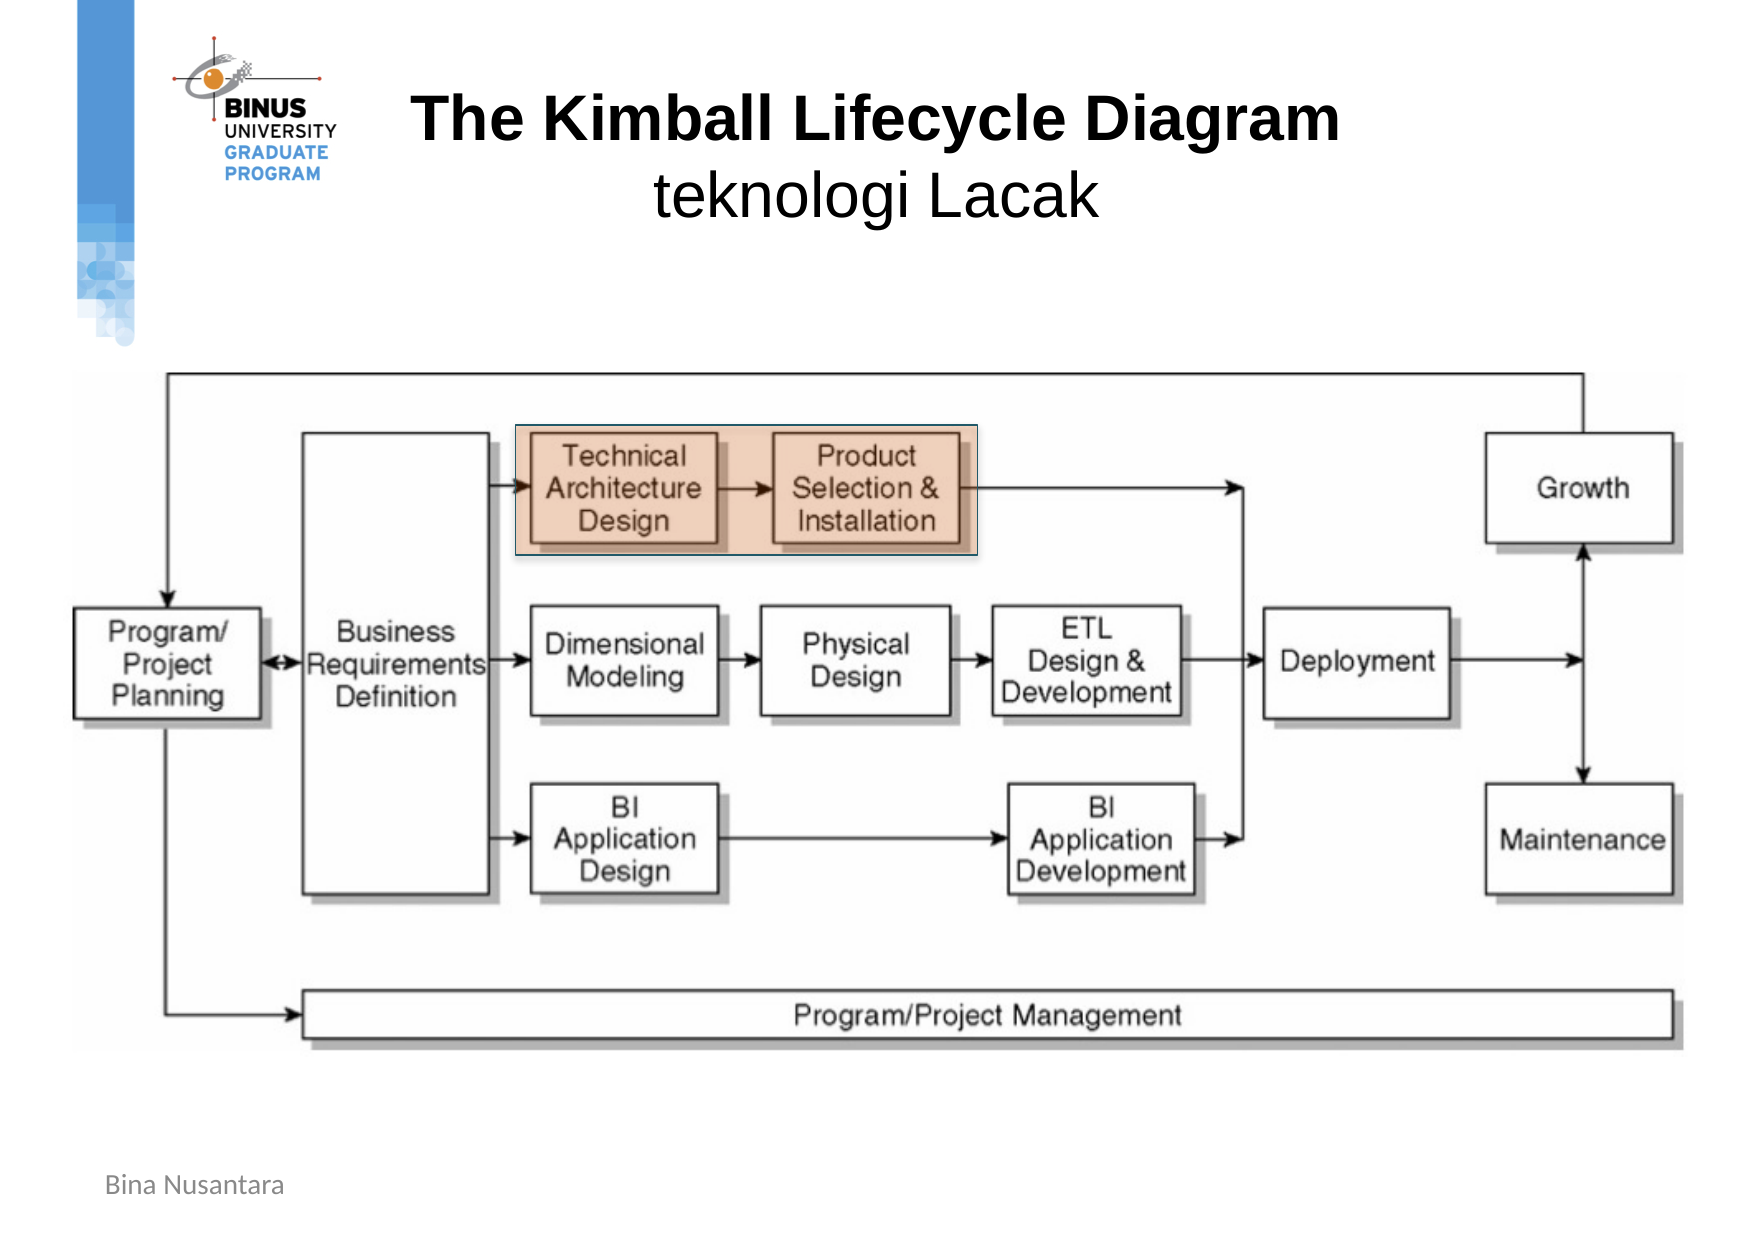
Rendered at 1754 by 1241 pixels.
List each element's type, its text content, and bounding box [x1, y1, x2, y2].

slide_number Bina Nusantara [87, 1149, 497, 1216]
picture [0, 0, 1754, 1241]
title The Kimball Lifecycle Diagram teknologi Lacak [87, 49, 1666, 257]
